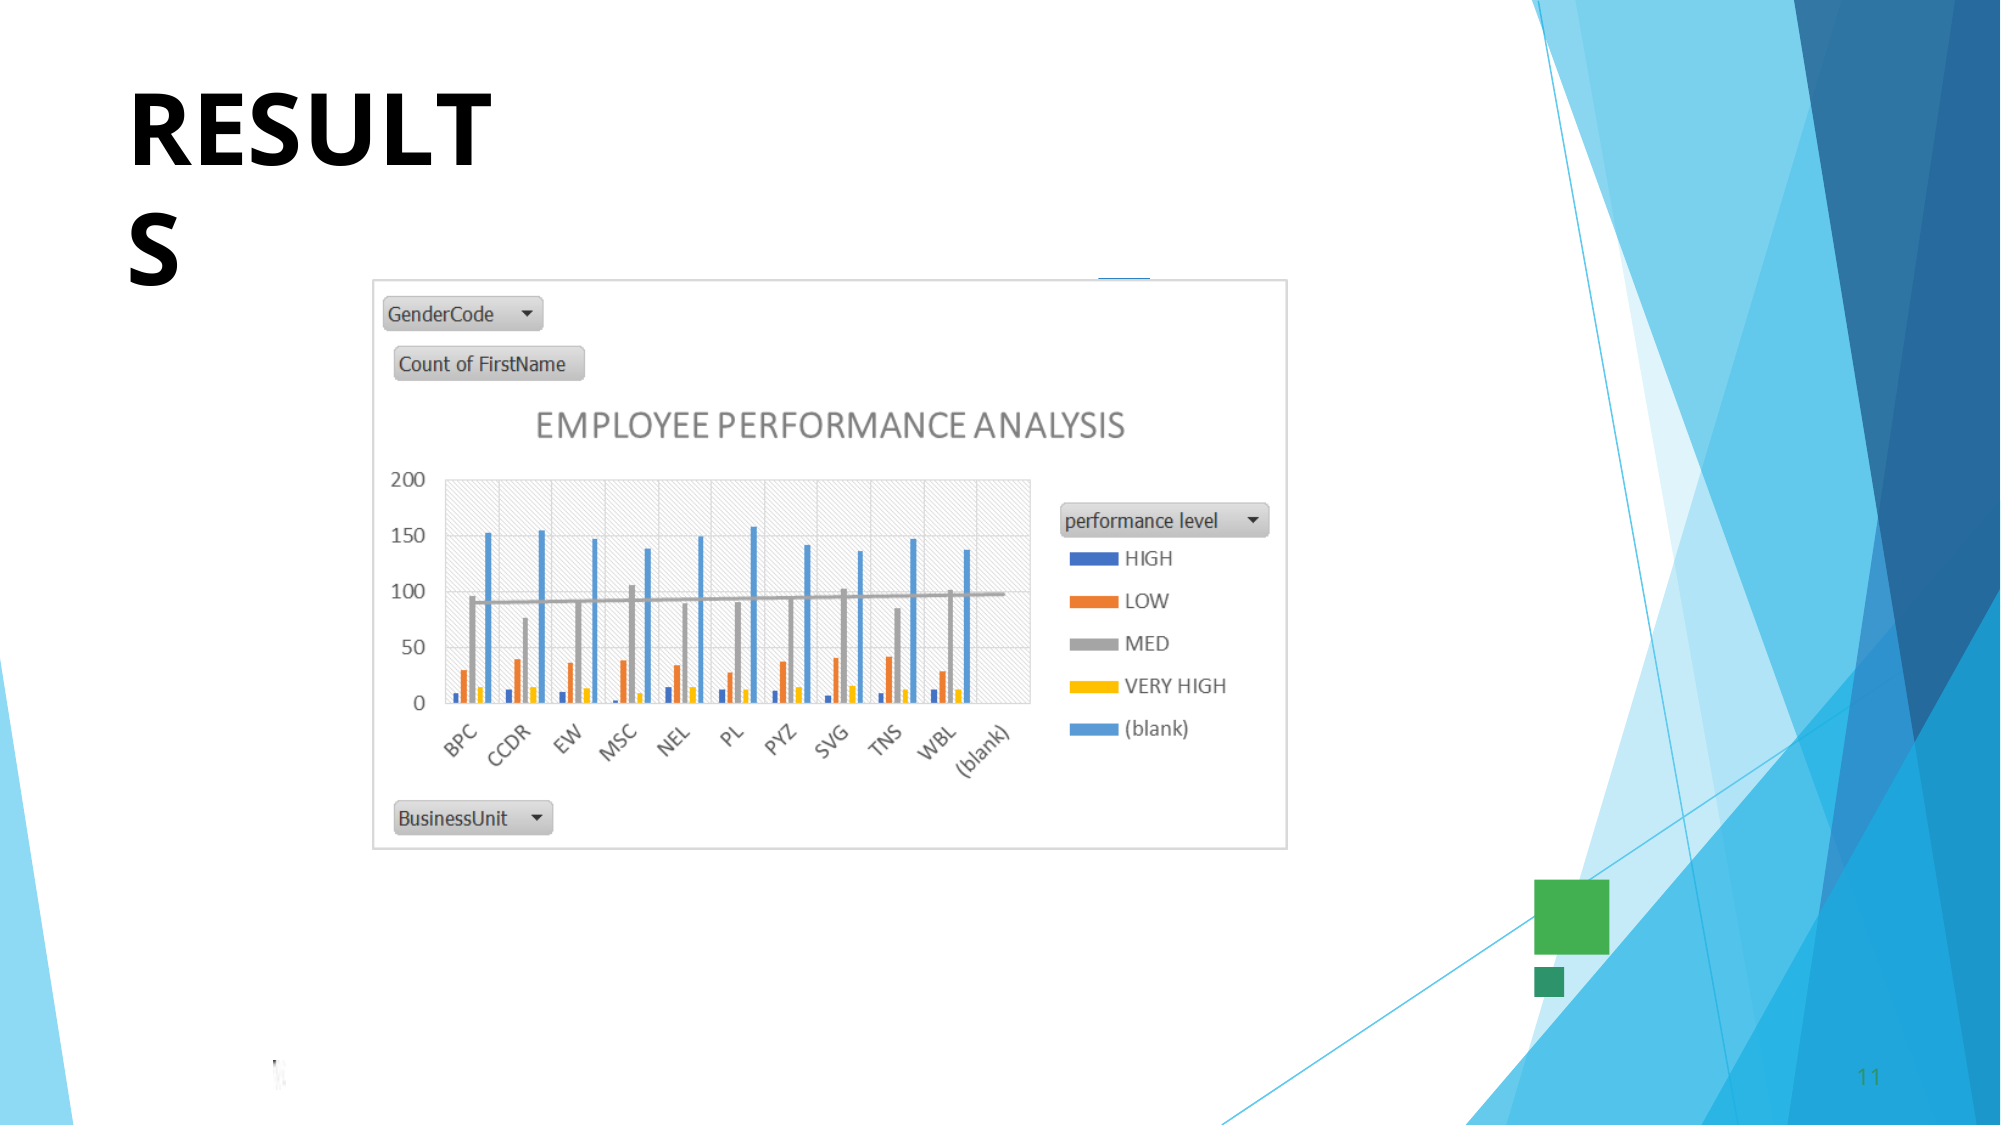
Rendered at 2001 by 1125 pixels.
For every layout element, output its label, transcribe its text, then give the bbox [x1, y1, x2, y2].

title RESULTS [123, 63, 524, 306]
picture [371, 278, 1288, 851]
picture [273, 1060, 287, 1091]
text_box [1534, 879, 1610, 955]
text_box [1534, 967, 1565, 997]
text_box 11 [1849, 1061, 1888, 1095]
